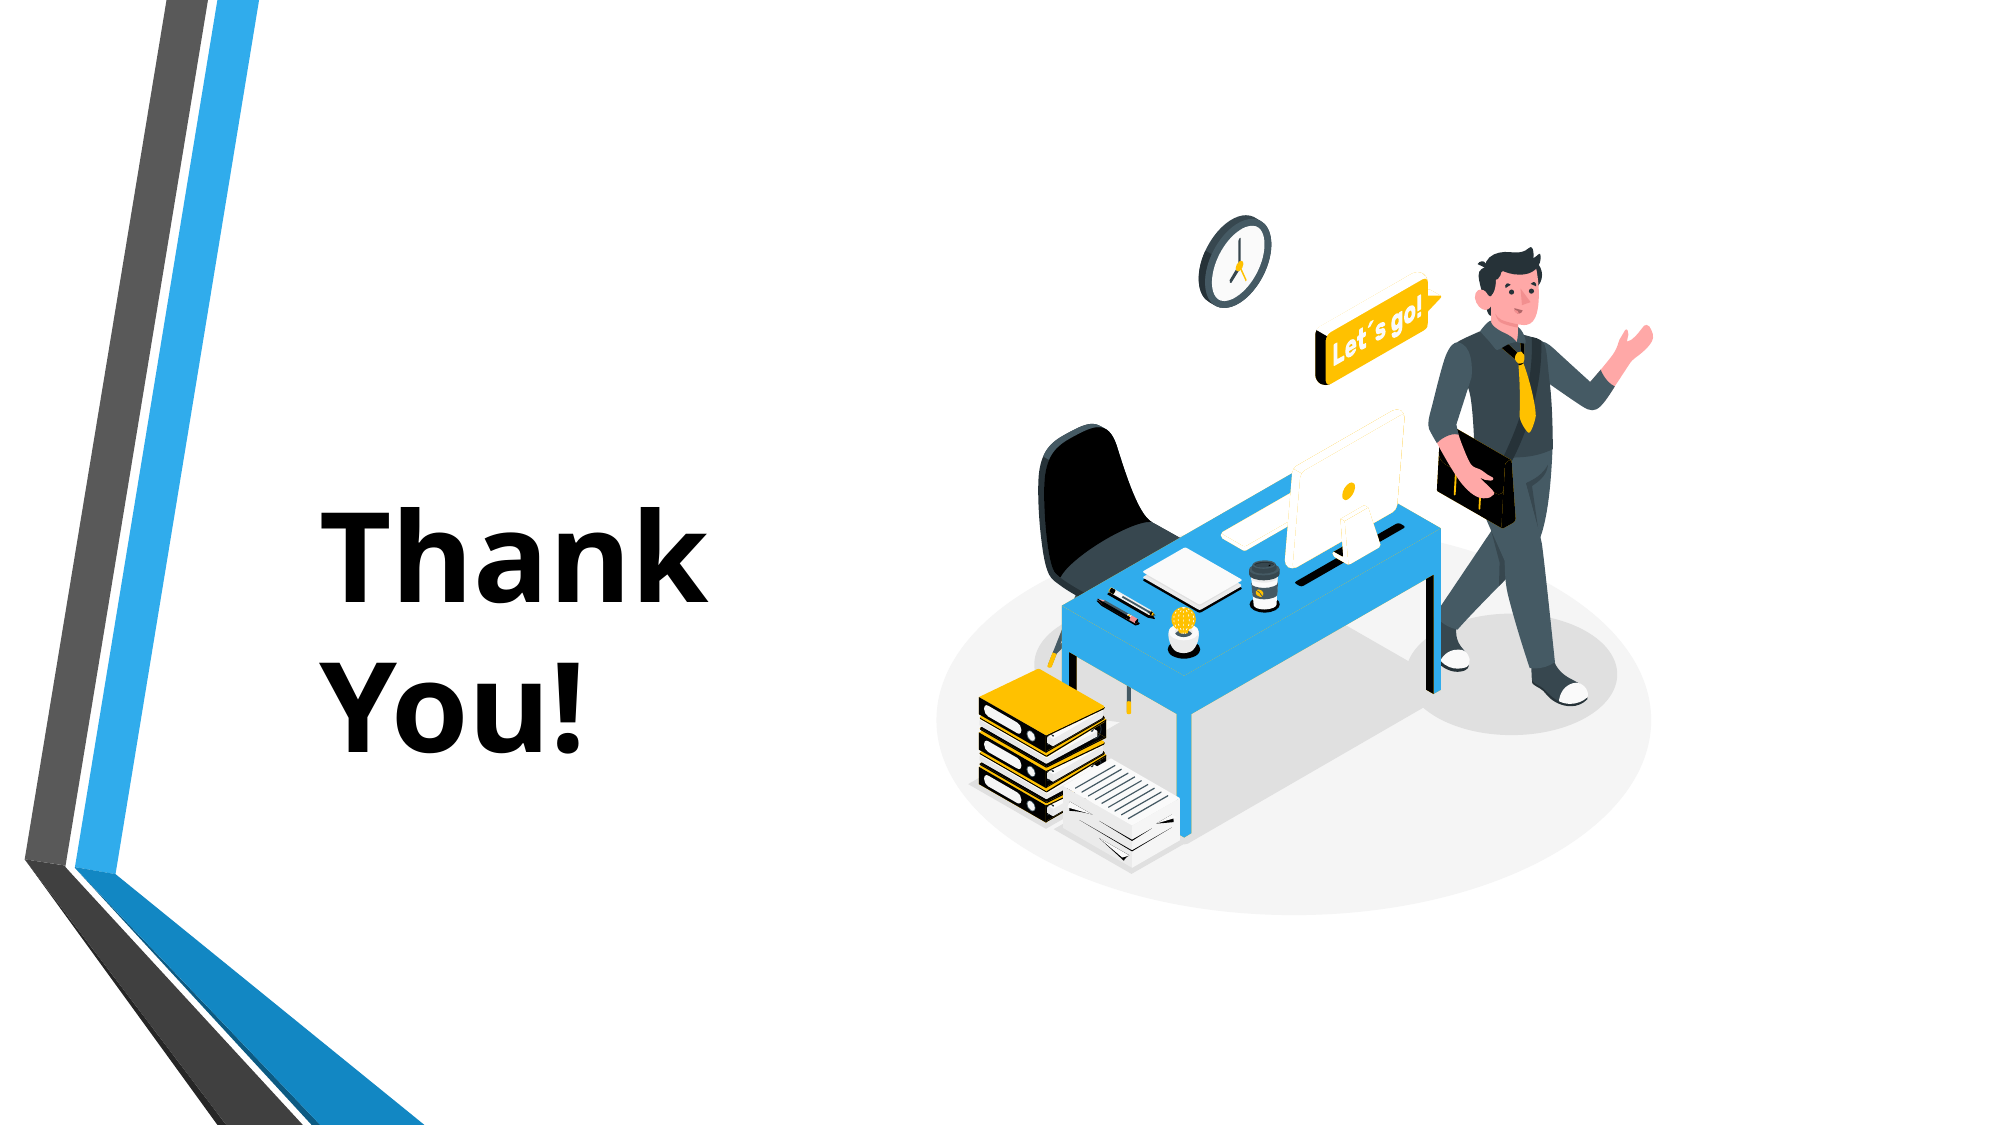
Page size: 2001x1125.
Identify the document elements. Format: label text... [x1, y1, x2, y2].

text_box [936, 214, 1654, 916]
title Thank You! [304, 462, 936, 618]
